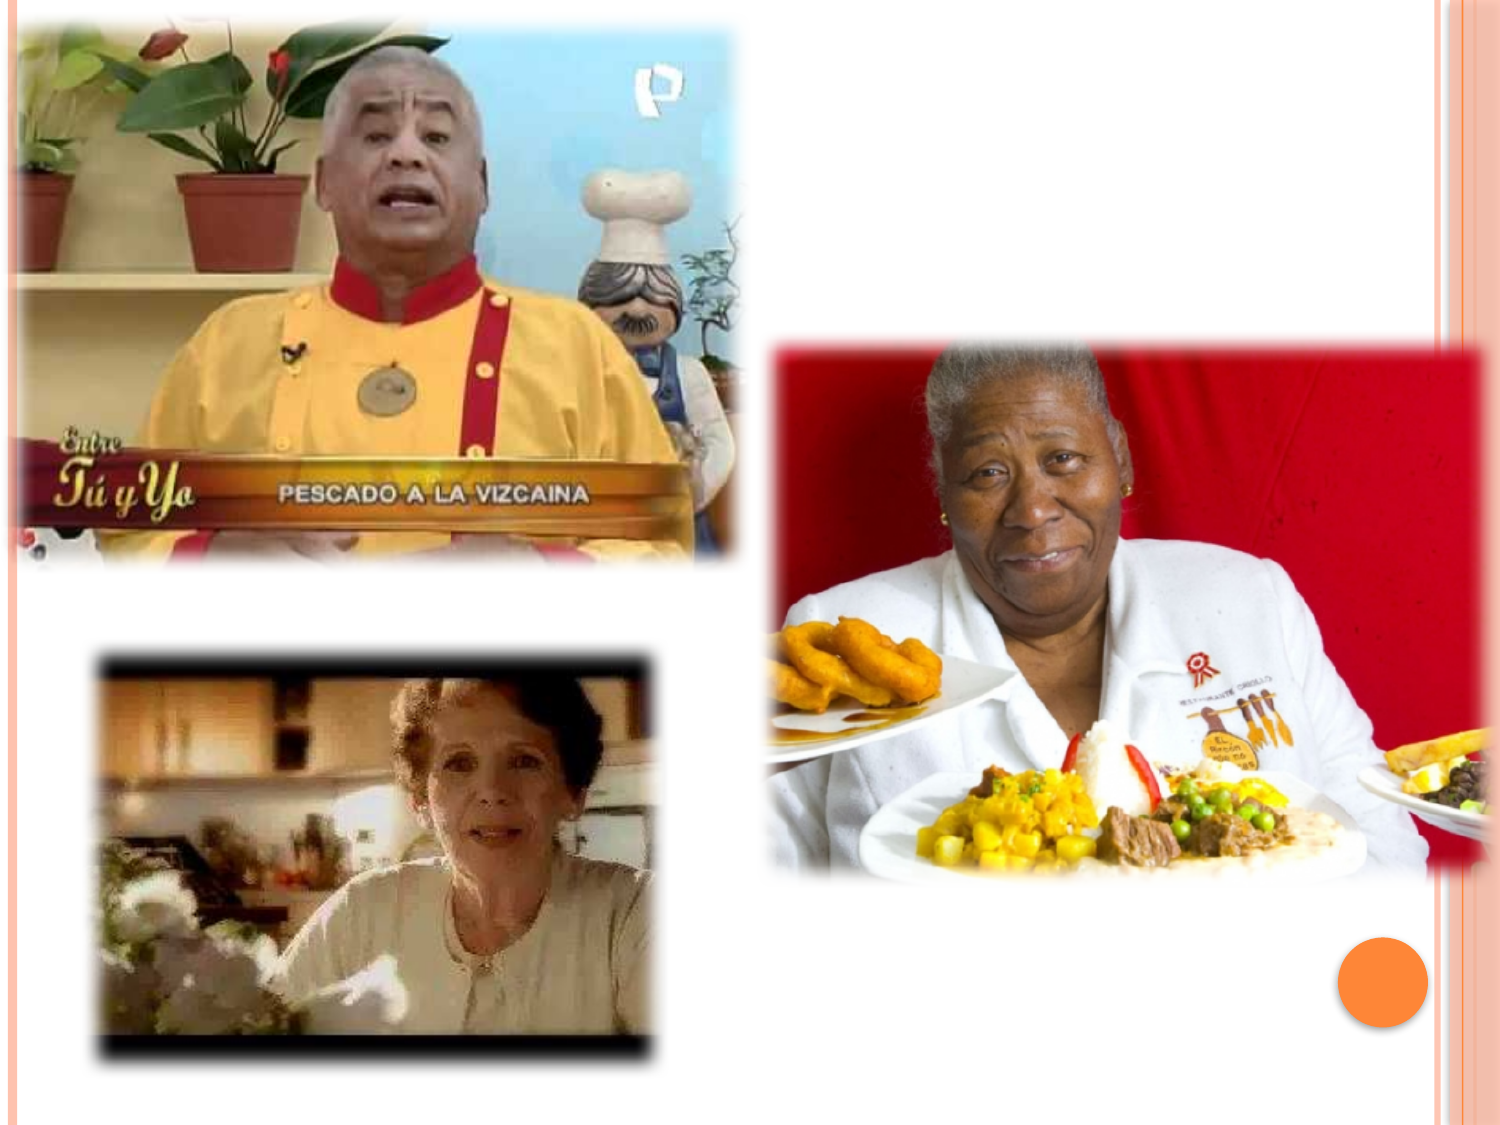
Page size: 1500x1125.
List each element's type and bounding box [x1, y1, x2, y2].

picture [80, 636, 670, 1080]
picture [755, 329, 1500, 888]
picture [0, 10, 751, 575]
